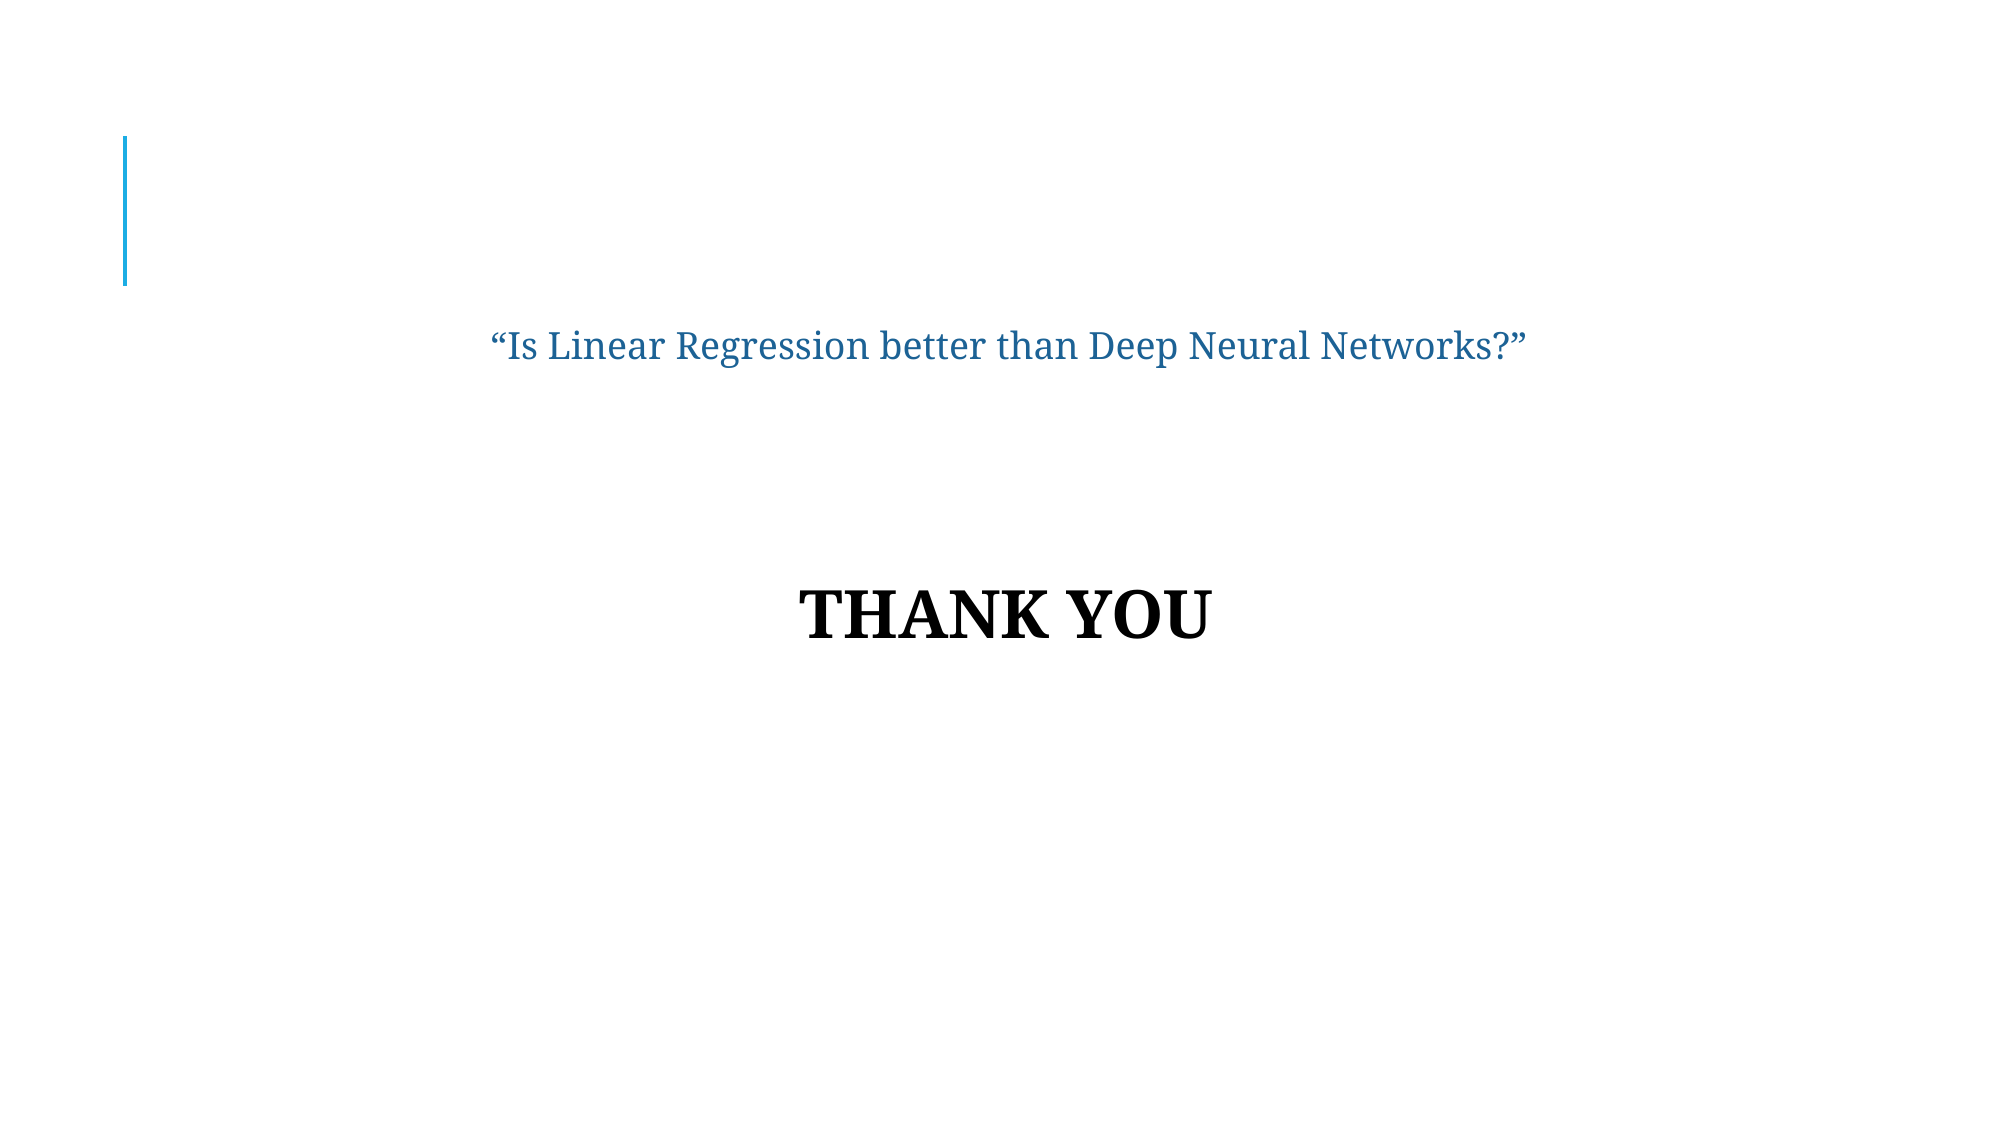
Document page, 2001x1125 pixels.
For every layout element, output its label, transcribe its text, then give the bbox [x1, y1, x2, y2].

text_box THANK YOU [785, 564, 1243, 660]
text_box “Is Linear Regression better than Deep Neural Networks?” [475, 314, 1553, 375]
